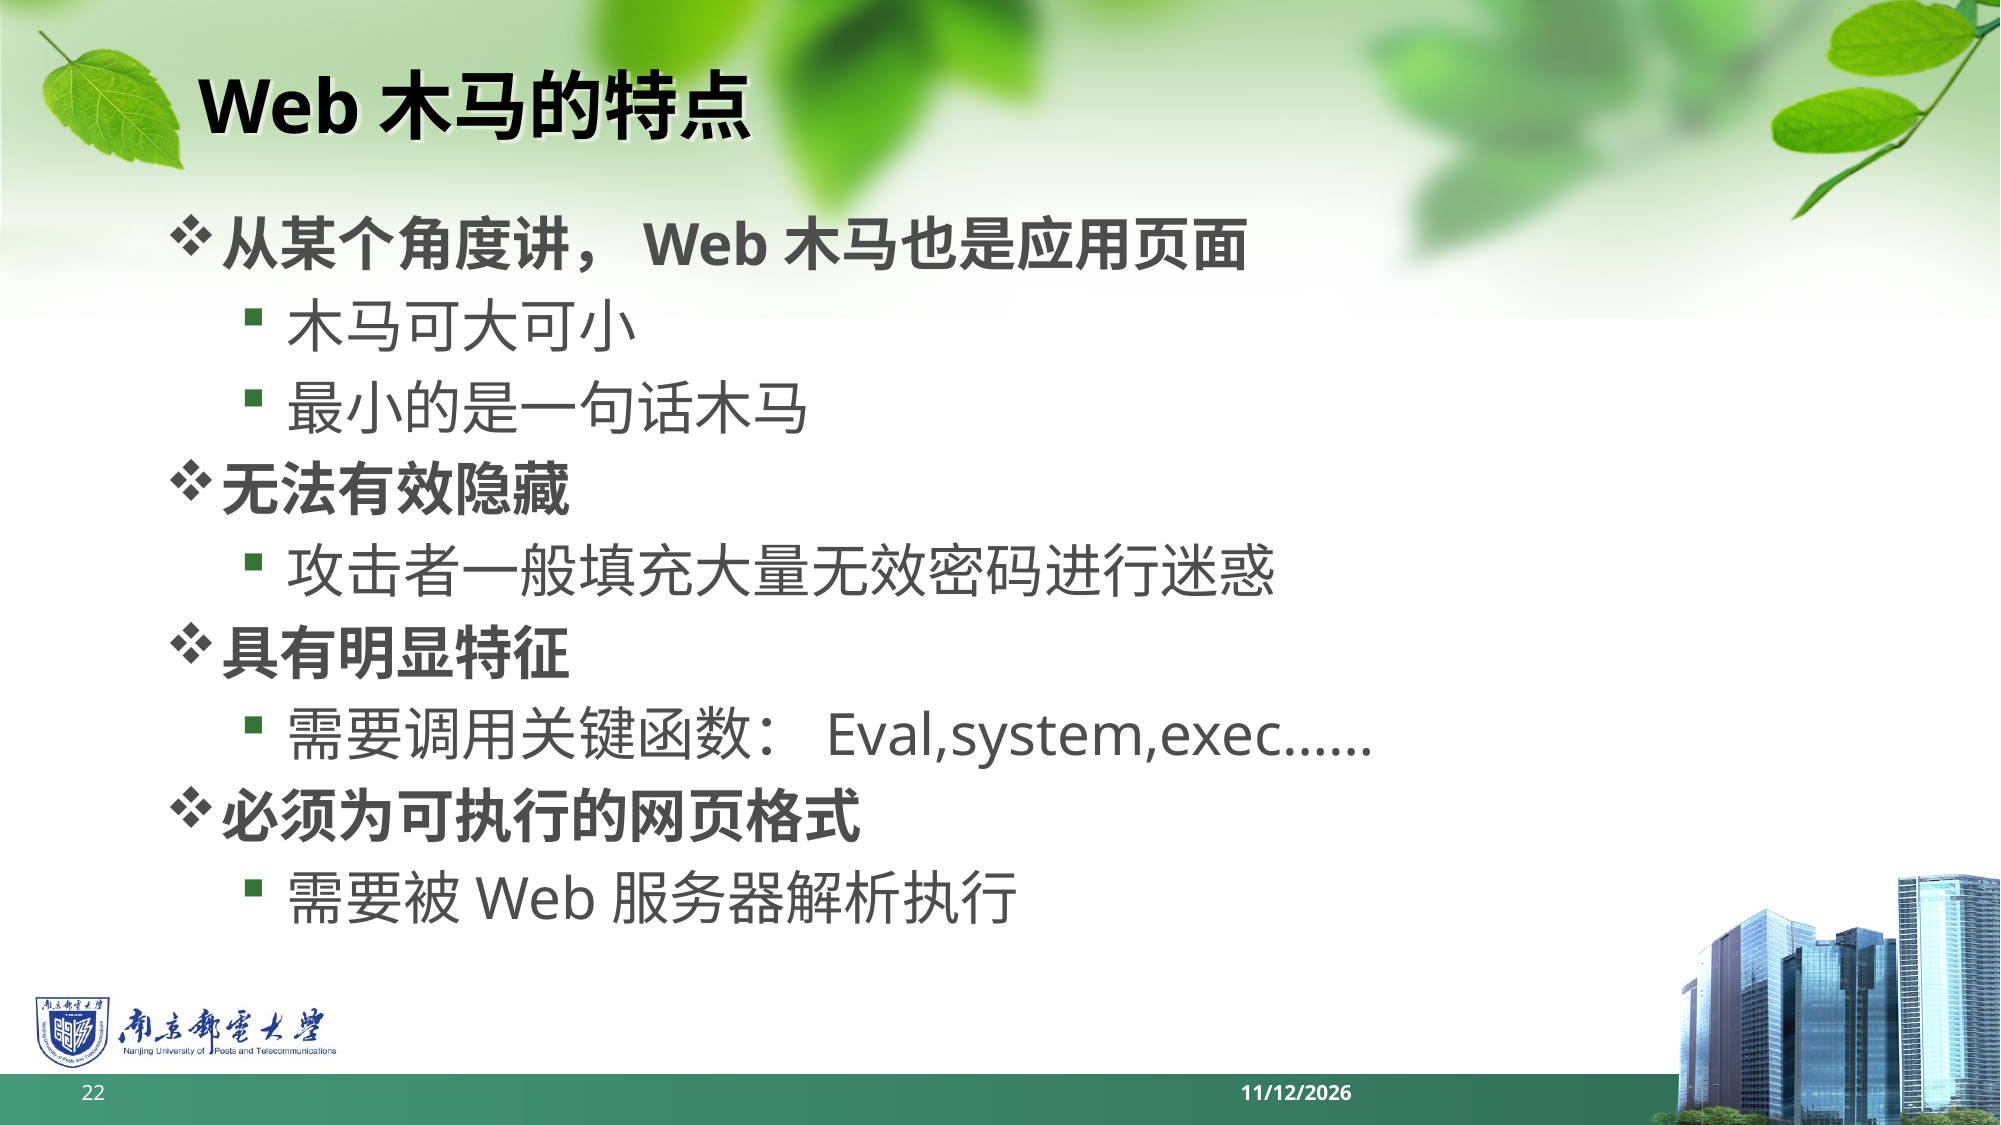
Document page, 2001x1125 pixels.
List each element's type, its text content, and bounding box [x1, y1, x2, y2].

title Web木马的特点 [183, 57, 1767, 150]
slide_number 22 [66, 1072, 184, 1113]
picture [33, 995, 338, 1070]
list 从某个角度讲，Web木马也是应用页面 木马可大可小 最小的是一句话木马 无法有效隐藏 攻击者一般填充大量无效密码进行迷惑 具有明显特征 需要调用关键函数：Eval,system,exec…… 必须为可执行的网页格式 需要被Web服务器解析执行 [150, 200, 1838, 1038]
picture [0, 0, 2000, 319]
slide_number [900, 1072, 1367, 1113]
